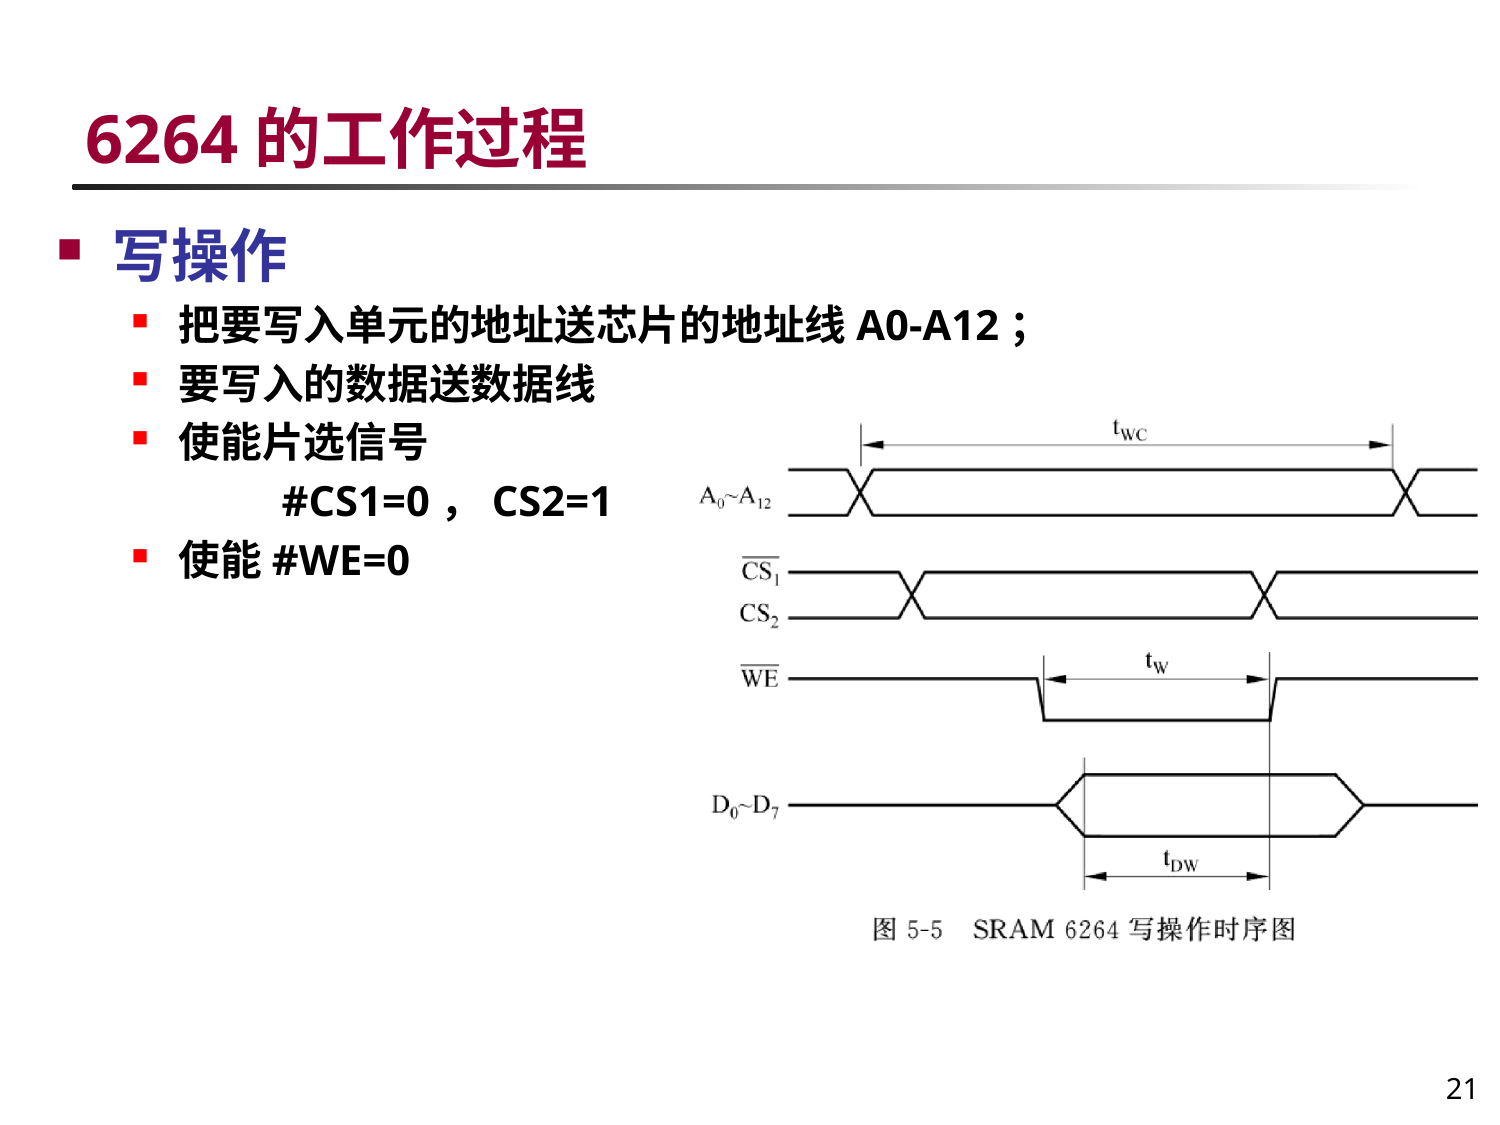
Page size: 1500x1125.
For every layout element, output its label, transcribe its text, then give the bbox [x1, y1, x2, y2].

title 6264的工作过程 [70, 46, 1270, 185]
list 写操作 把要写入单元的地址送芯片的地址线A0-A12； 要写入的数据送数据线 使能片选信号 #CS1=0，CS2=1 使能#WE=0 [41, 208, 1270, 433]
picture [690, 408, 1500, 962]
slide_number 21 [1390, 1042, 1495, 1118]
